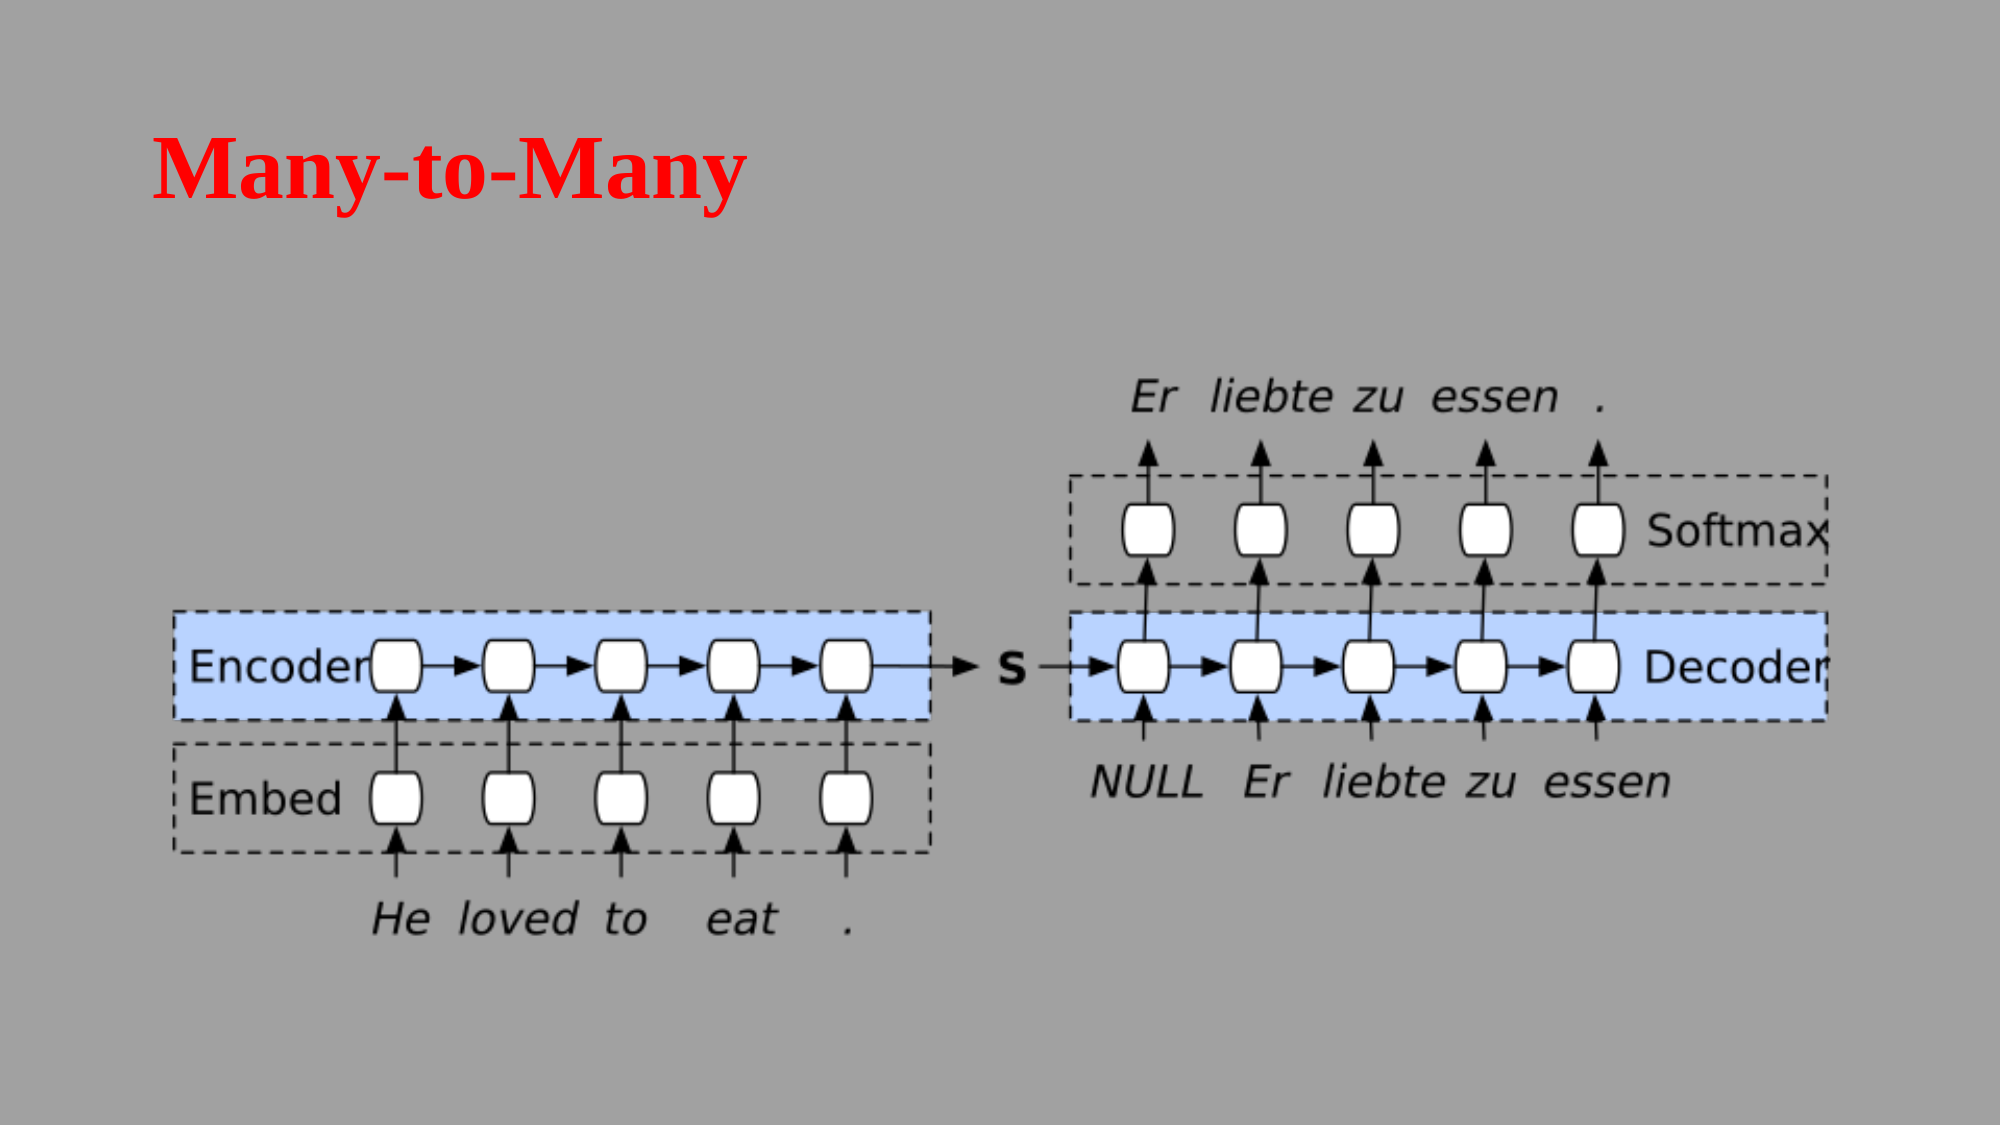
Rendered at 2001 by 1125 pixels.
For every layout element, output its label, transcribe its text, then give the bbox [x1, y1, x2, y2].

picture [167, 352, 1833, 961]
title Many-to-Many [137, 59, 1863, 278]
